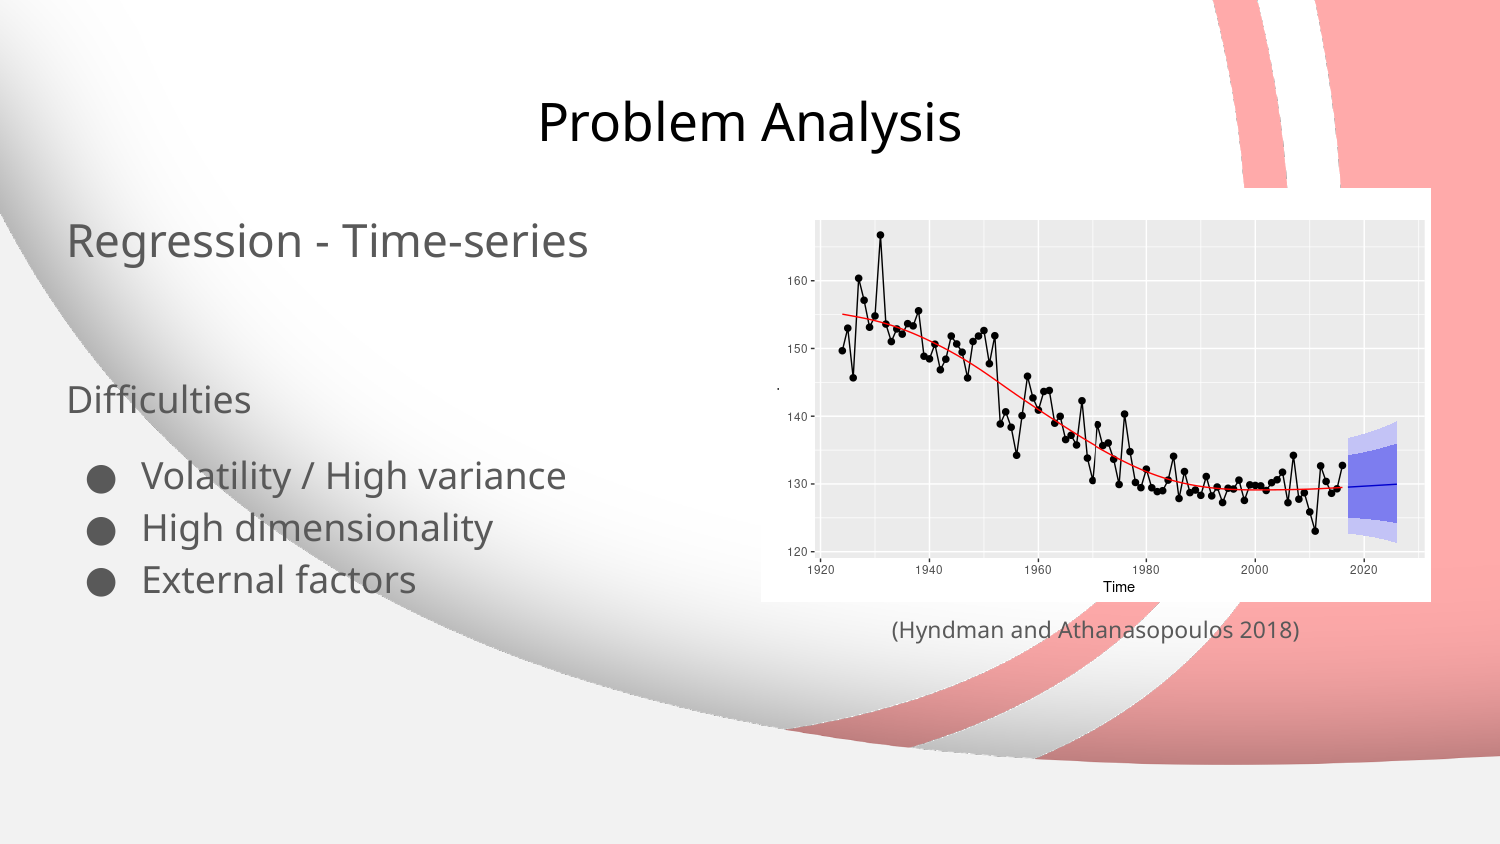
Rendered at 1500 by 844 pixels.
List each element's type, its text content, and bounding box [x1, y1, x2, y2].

picture [0, 0, 1500, 844]
text_box (Hyndman and Athanasopoulos 2018) [850, 611, 1343, 657]
title Problem Analysis [51, 72, 1449, 167]
list Regression - Time-series Difficulties Volatility / High variance High dimensionality External factors [51, 189, 1449, 803]
